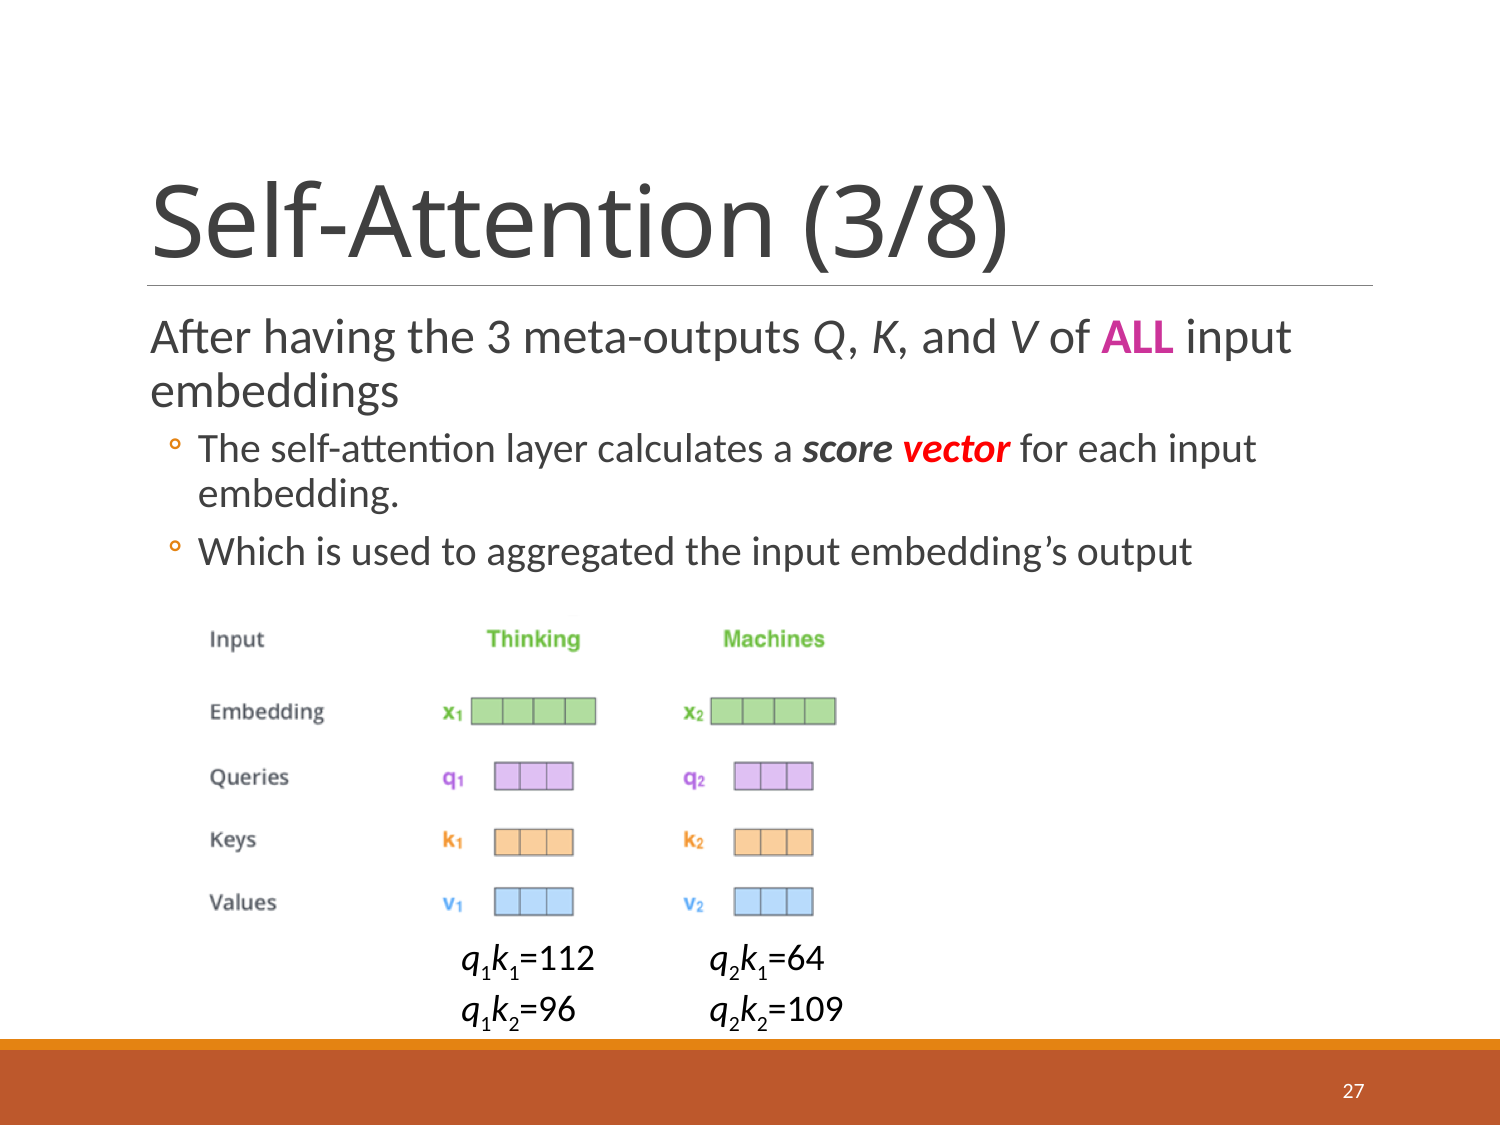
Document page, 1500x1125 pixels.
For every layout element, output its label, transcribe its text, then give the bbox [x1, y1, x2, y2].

text_box q1k1=112 q1k2=96 [446, 972, 619, 1043]
title Self-Attention (3/8) [135, 47, 1373, 285]
slide_number 27 [1218, 1059, 1380, 1120]
list After having the 3 meta-outputs Q, K, and V of ALL input embeddings The self-attention layer calculates a score vector for each input embedding. Which is used to aggregated the input embedding’s output [135, 302, 1373, 1046]
text_box q2k1=64 q2k2=109 [694, 972, 859, 1043]
picture [164, 577, 894, 964]
